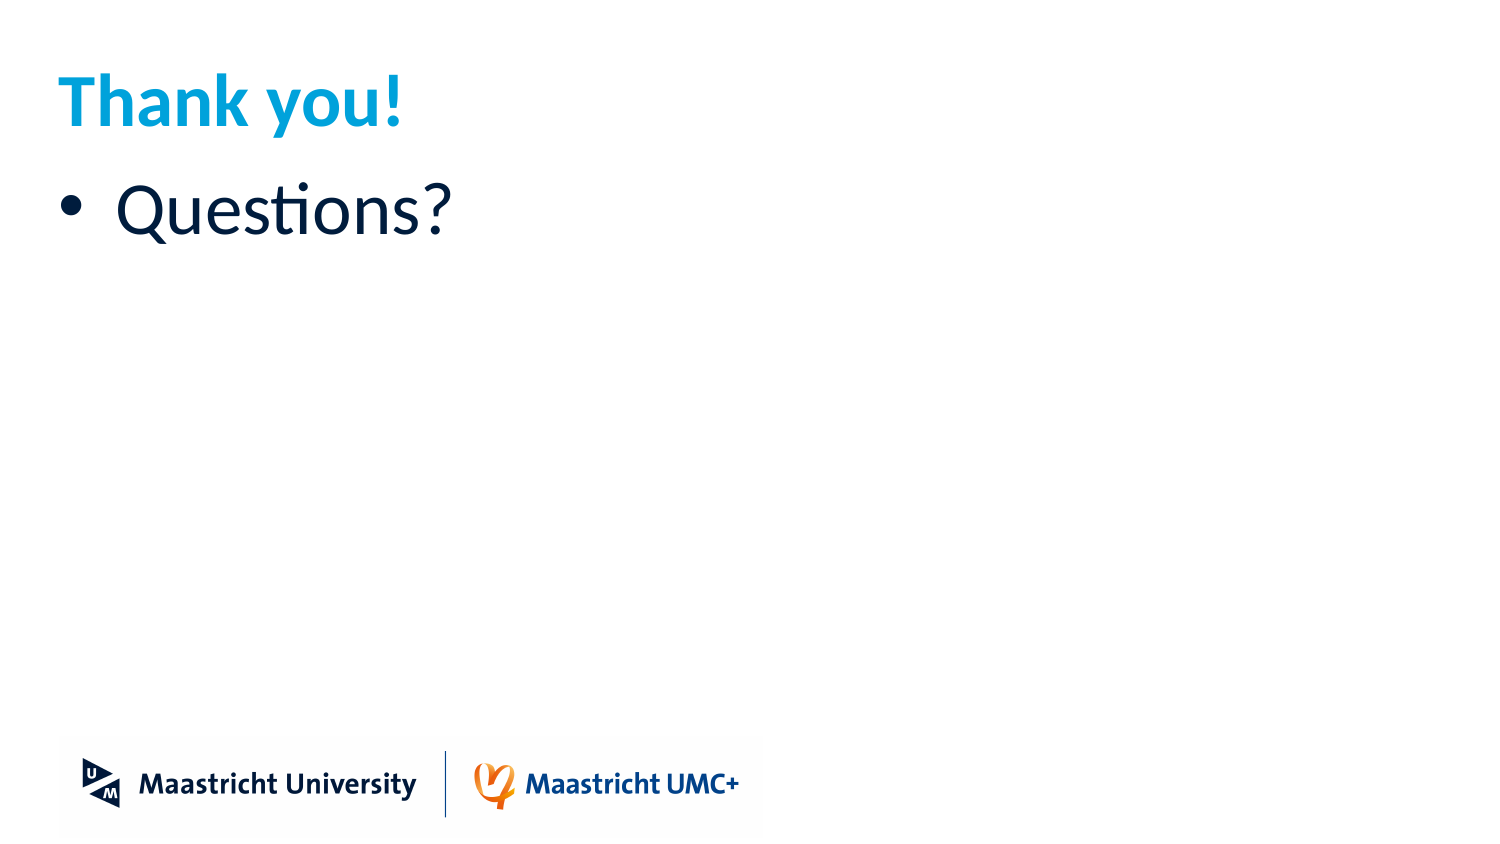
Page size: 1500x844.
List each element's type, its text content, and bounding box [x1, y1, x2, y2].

title Thank you! [59, 50, 1425, 144]
list Questions? [59, 159, 1425, 606]
picture [59, 736, 763, 838]
